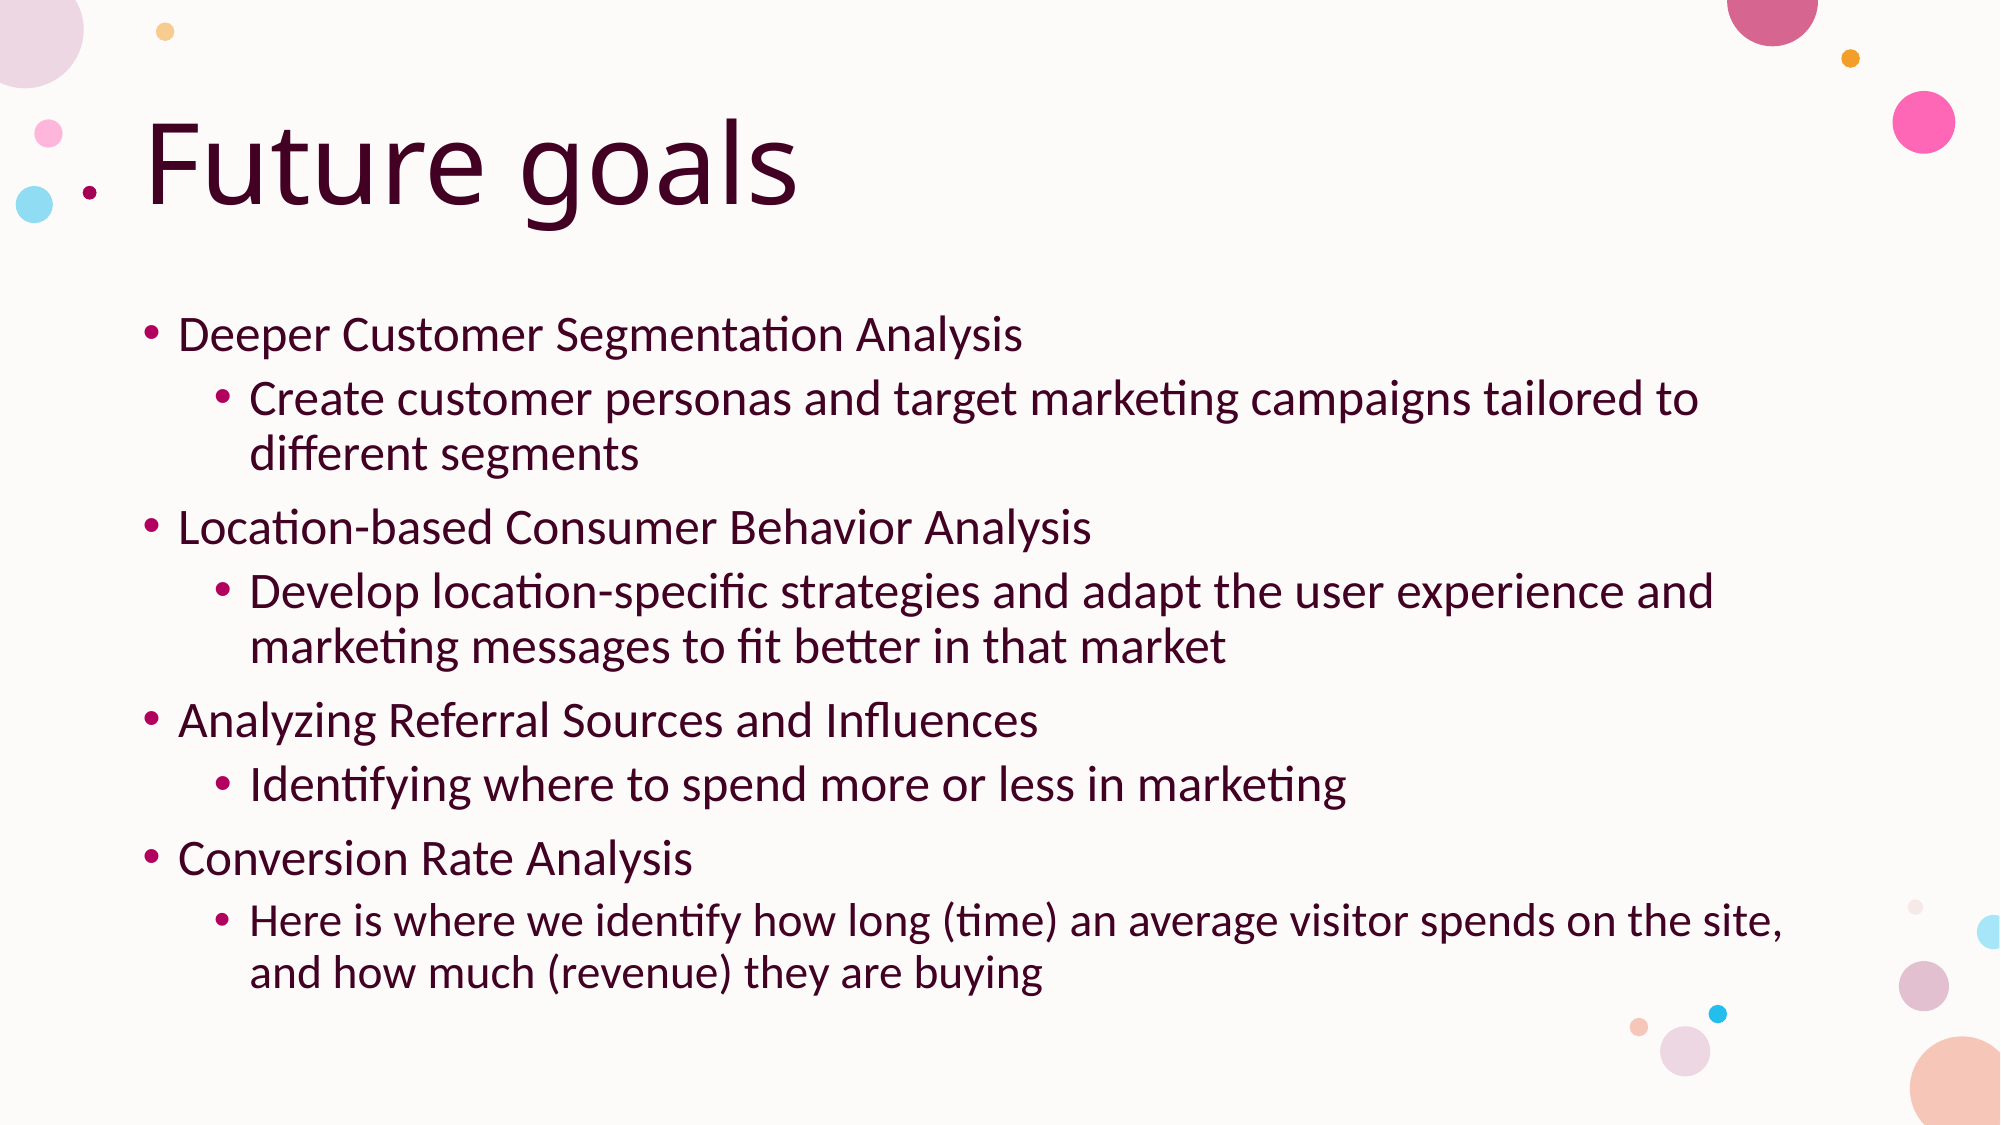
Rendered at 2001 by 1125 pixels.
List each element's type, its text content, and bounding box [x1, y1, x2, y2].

list Deeper Customer Segmentation Analysis Create customer personas and target marketing campaigns tailored to different segments Location-based Consumer Behavior Analysis Develop location-specific strategies and adapt the user experience and marketing messages to fit better in that market Analyzing Referral Sources and Influences Identifying where to spend more or less in marketing Conversion Rate Analysis Here is where we identify how long (time) an average visitor spends on the site, and how much (revenue) they are buying [127, 299, 1877, 1014]
title Future goals [127, 59, 1877, 278]
